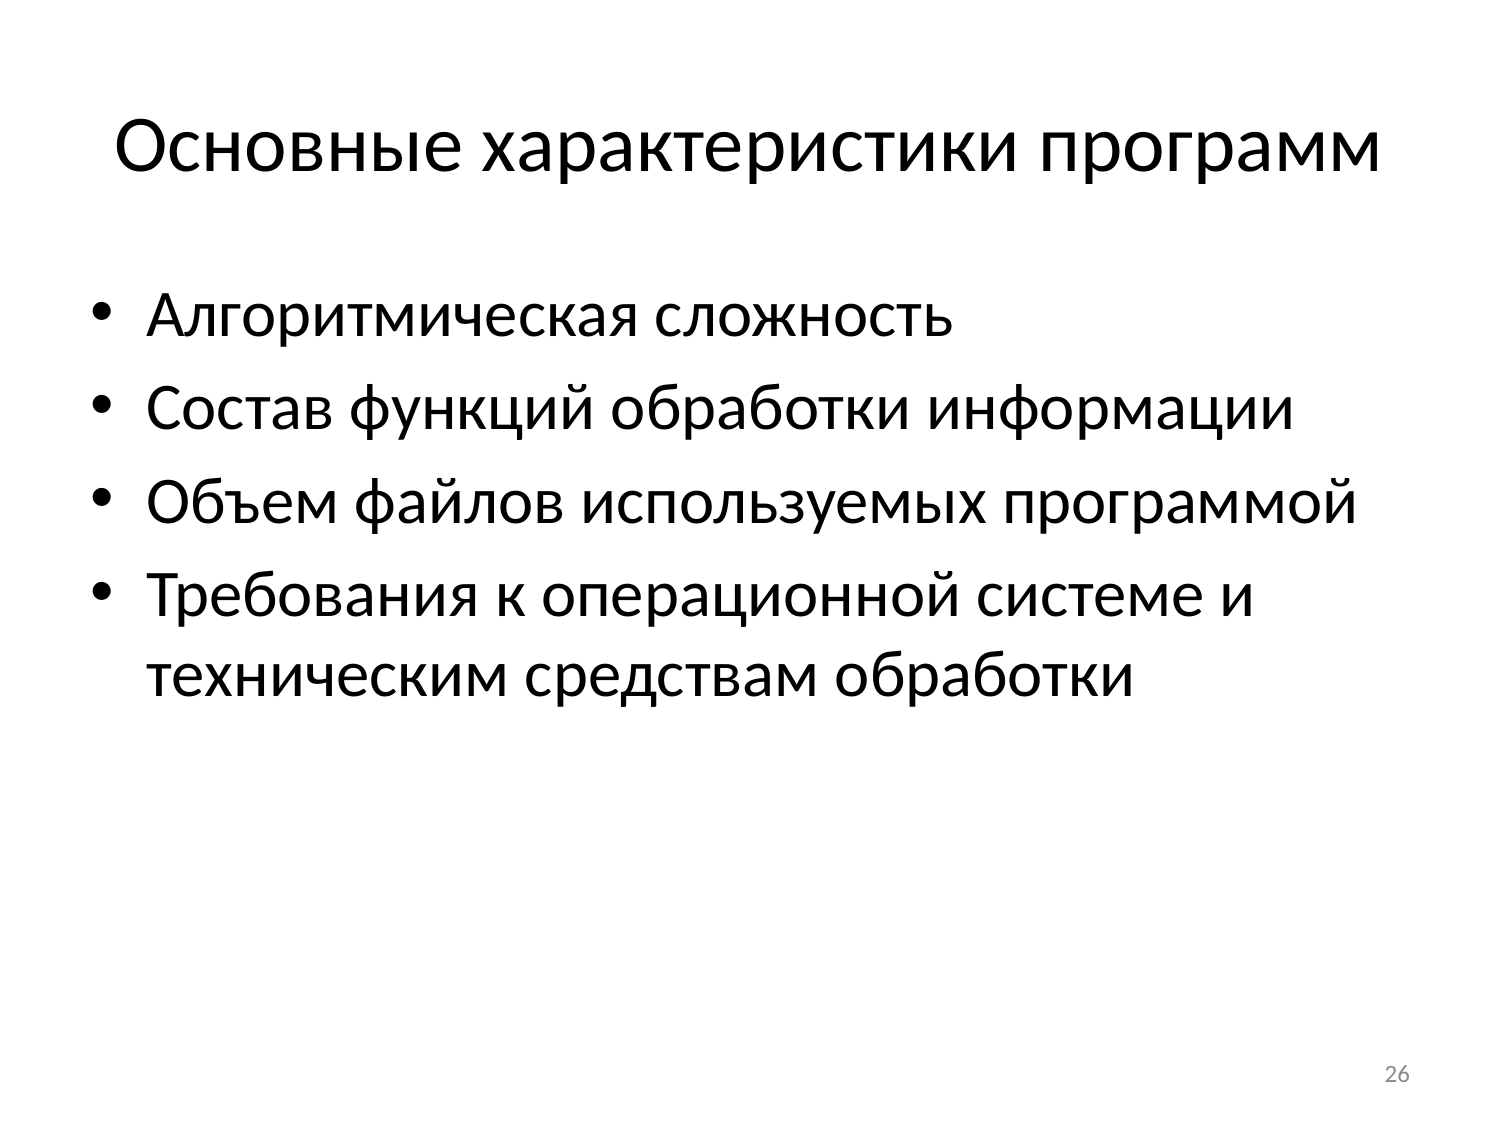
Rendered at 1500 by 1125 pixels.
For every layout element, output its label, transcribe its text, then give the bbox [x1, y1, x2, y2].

slide_number 26 [1074, 1042, 1425, 1103]
list Алгоритмическая сложность Состав функций обработки информации Объем файлов используемых программой Требования к операционной системе и техническим средствам обработки [75, 262, 1425, 1005]
title Основные характеристики программ [75, 45, 1425, 233]
